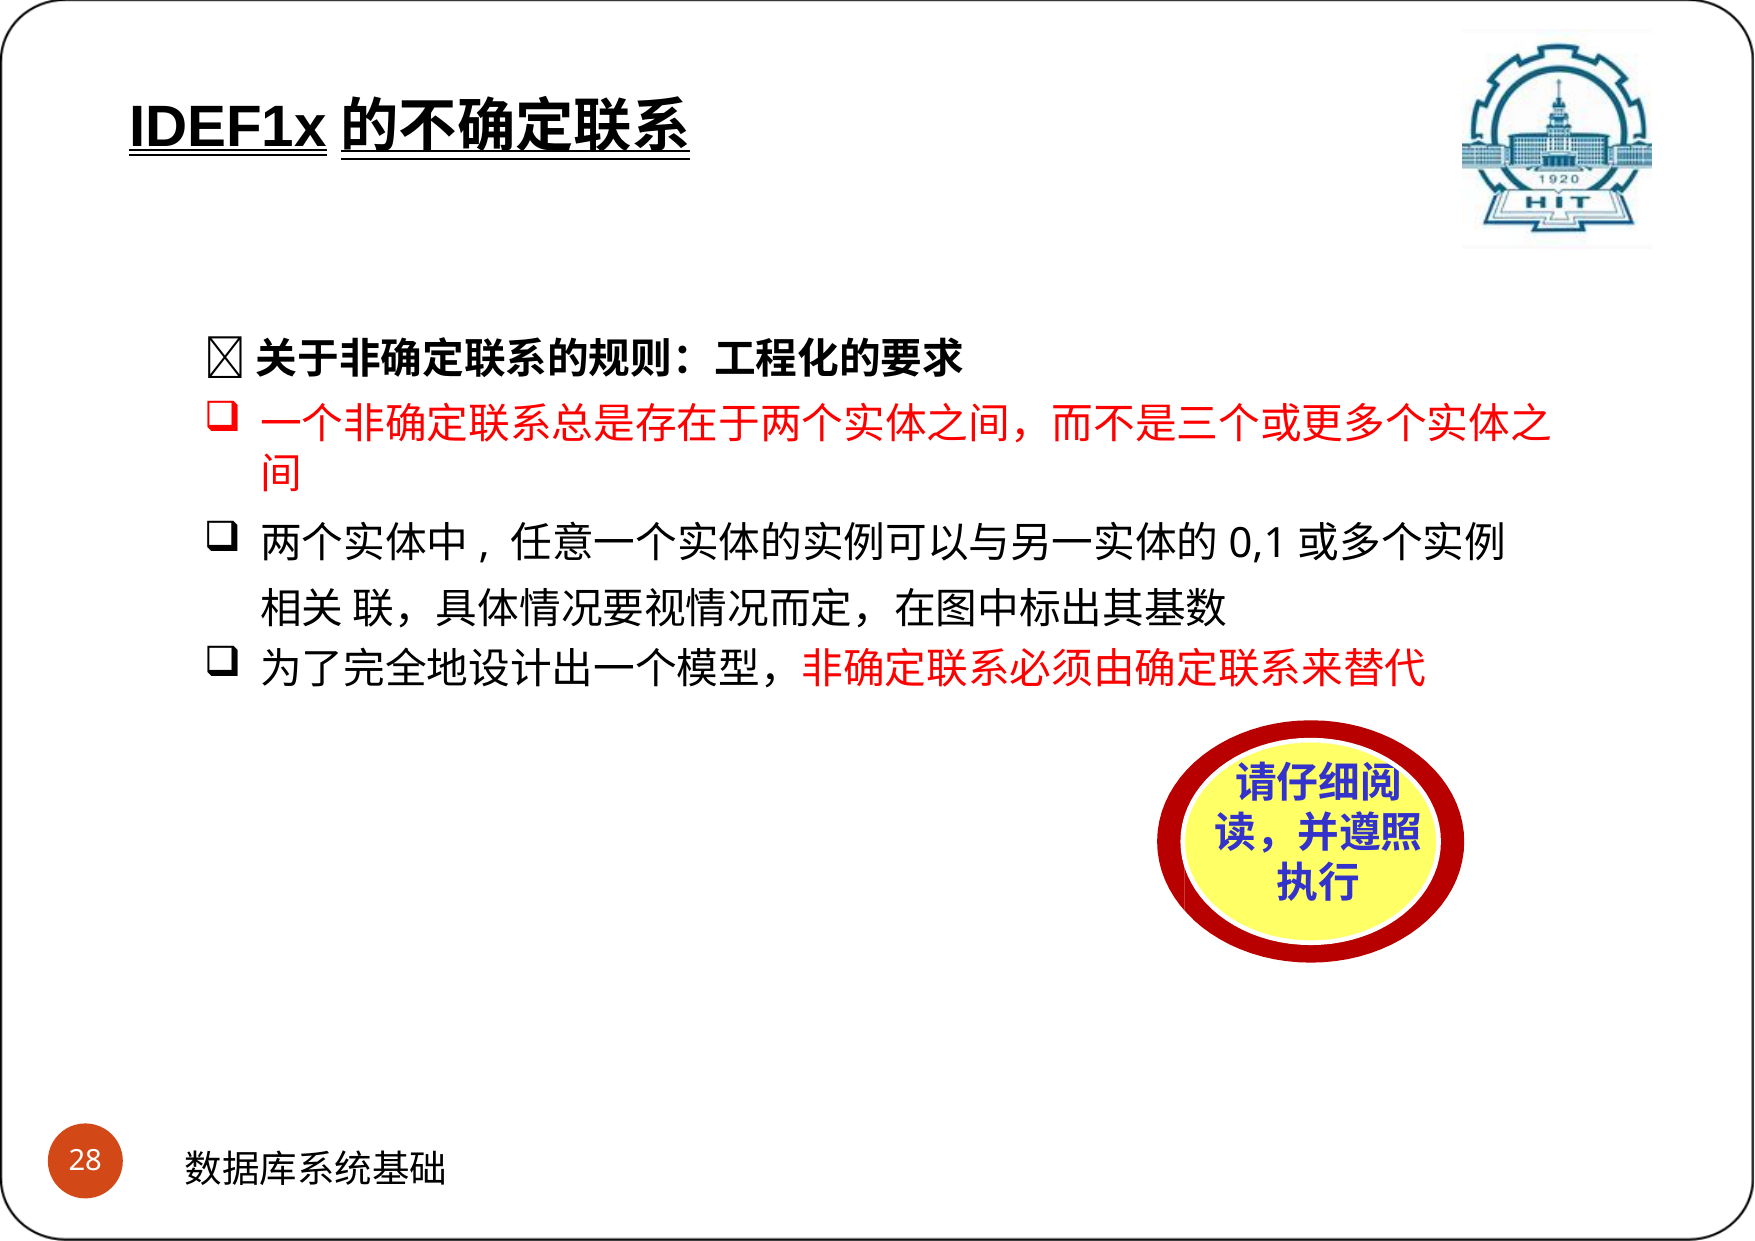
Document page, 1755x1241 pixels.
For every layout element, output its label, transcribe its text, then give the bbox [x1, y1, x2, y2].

text_box [1182, 740, 1439, 943]
text_box IDEF1x的不确定联系 [114, 80, 1232, 168]
picture [0, 0, 1755, 1241]
text_box [1157, 720, 1465, 963]
title IDEF1x的非确定联系 (5)一些规则 [47, 42, 1353, 250]
text_box 关于非确定联系的规则：工程化的要求 一个非确定联系总是存在于两个实体之间，而不是三个或更多个实体之间 两个实体中, 任意一个实体的实例可以与另一实体的0,1或多个实例相关 联，具体情况要视情况而定，在图中标出其基数 为了完全地设计出一个模型，非确定联系必须由确定联系来替代 请仔细阅 读，并遵照 执行 [202, 331, 1589, 906]
